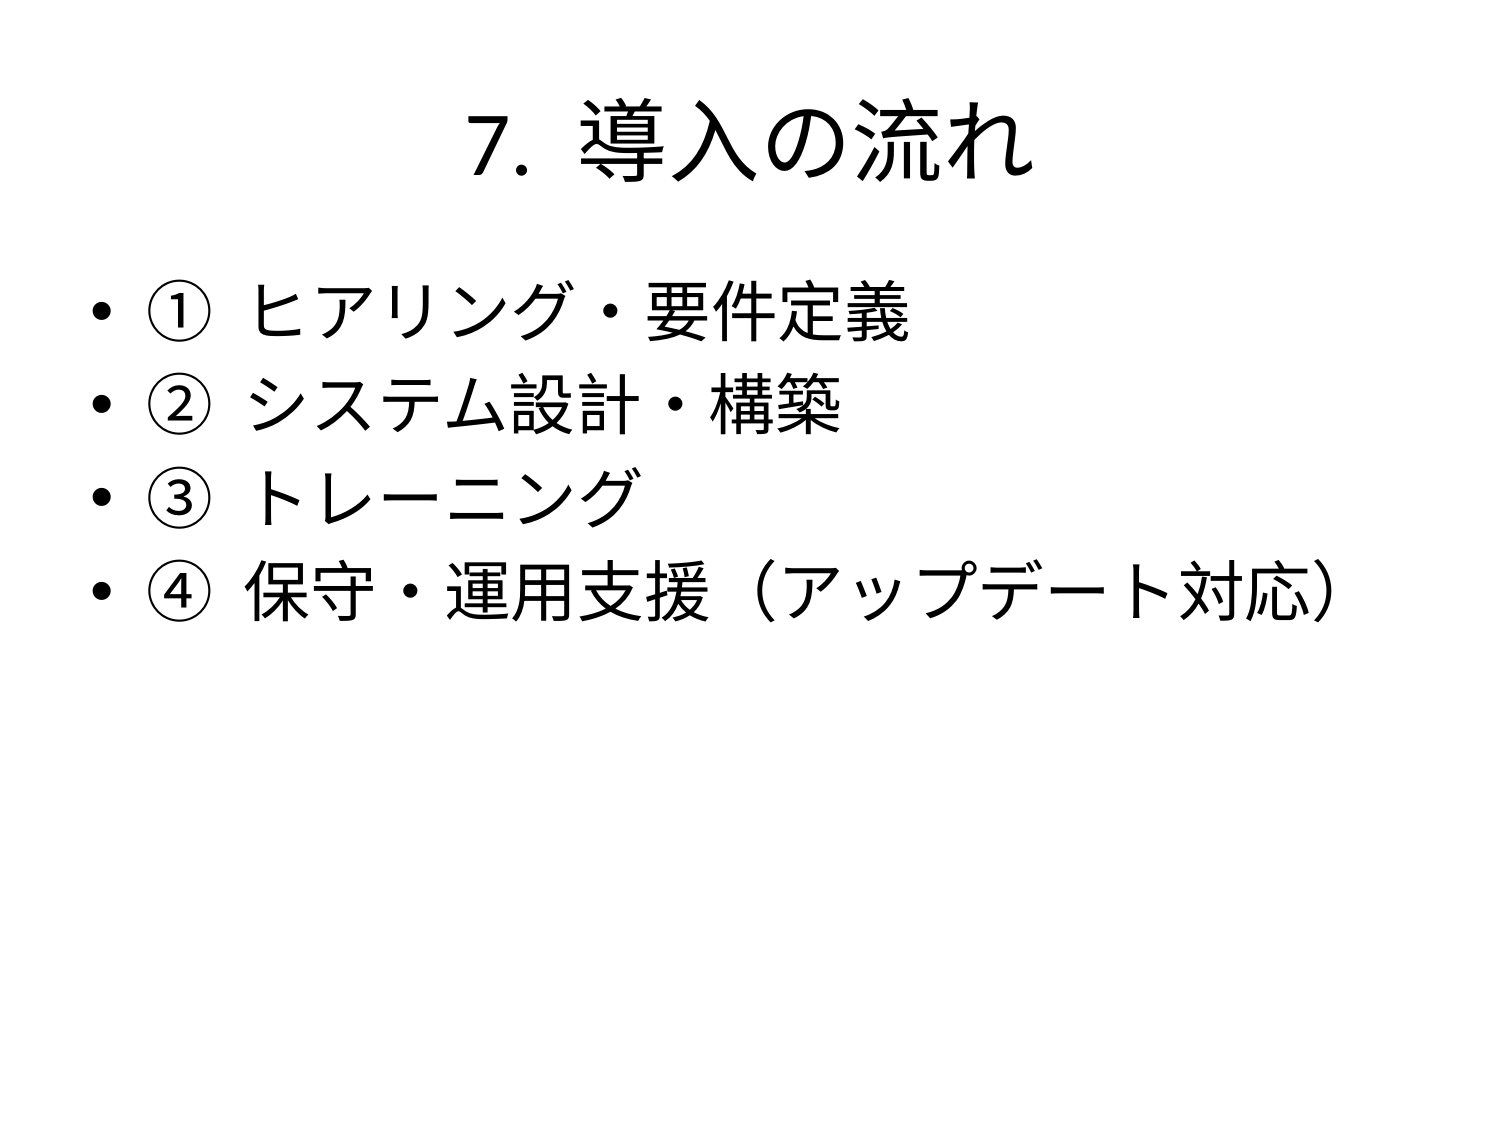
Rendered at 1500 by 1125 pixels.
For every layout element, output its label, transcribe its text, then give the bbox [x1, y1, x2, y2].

list ① ヒアリング・要件定義 ② システム設計・構築 ③ トレーニング ④ 保守・運用支援（アップデート対応） [75, 262, 1425, 1005]
title 7. 導入の流れ [75, 45, 1425, 233]
